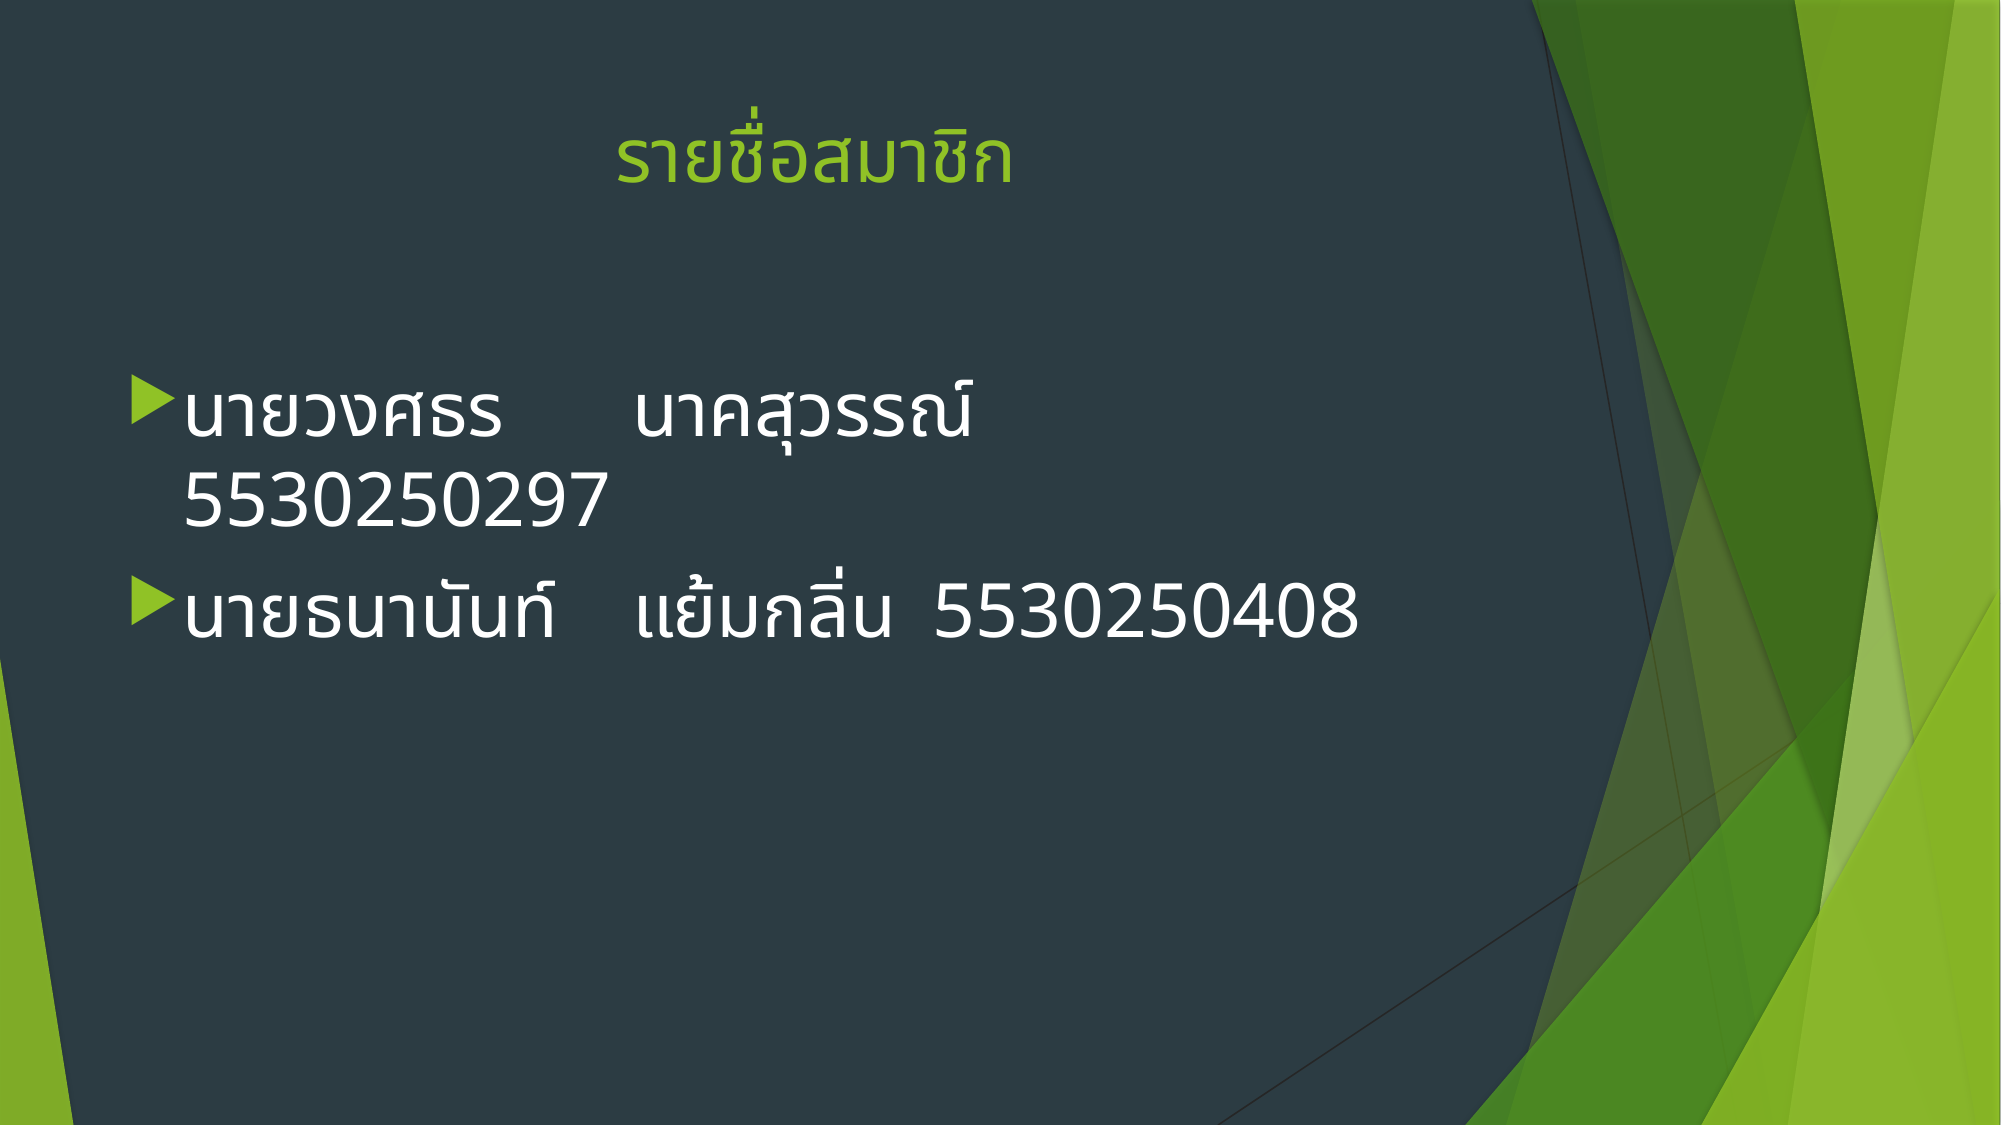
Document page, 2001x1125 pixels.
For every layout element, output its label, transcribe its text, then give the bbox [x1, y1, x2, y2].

list นายวงศธร นาคสุวรรณ์ 5530250297 นายธนานันท์ แย้มกลิ่น 5530250408 [111, 354, 1522, 992]
title รายชื่อสมาชิก [111, 99, 1522, 317]
